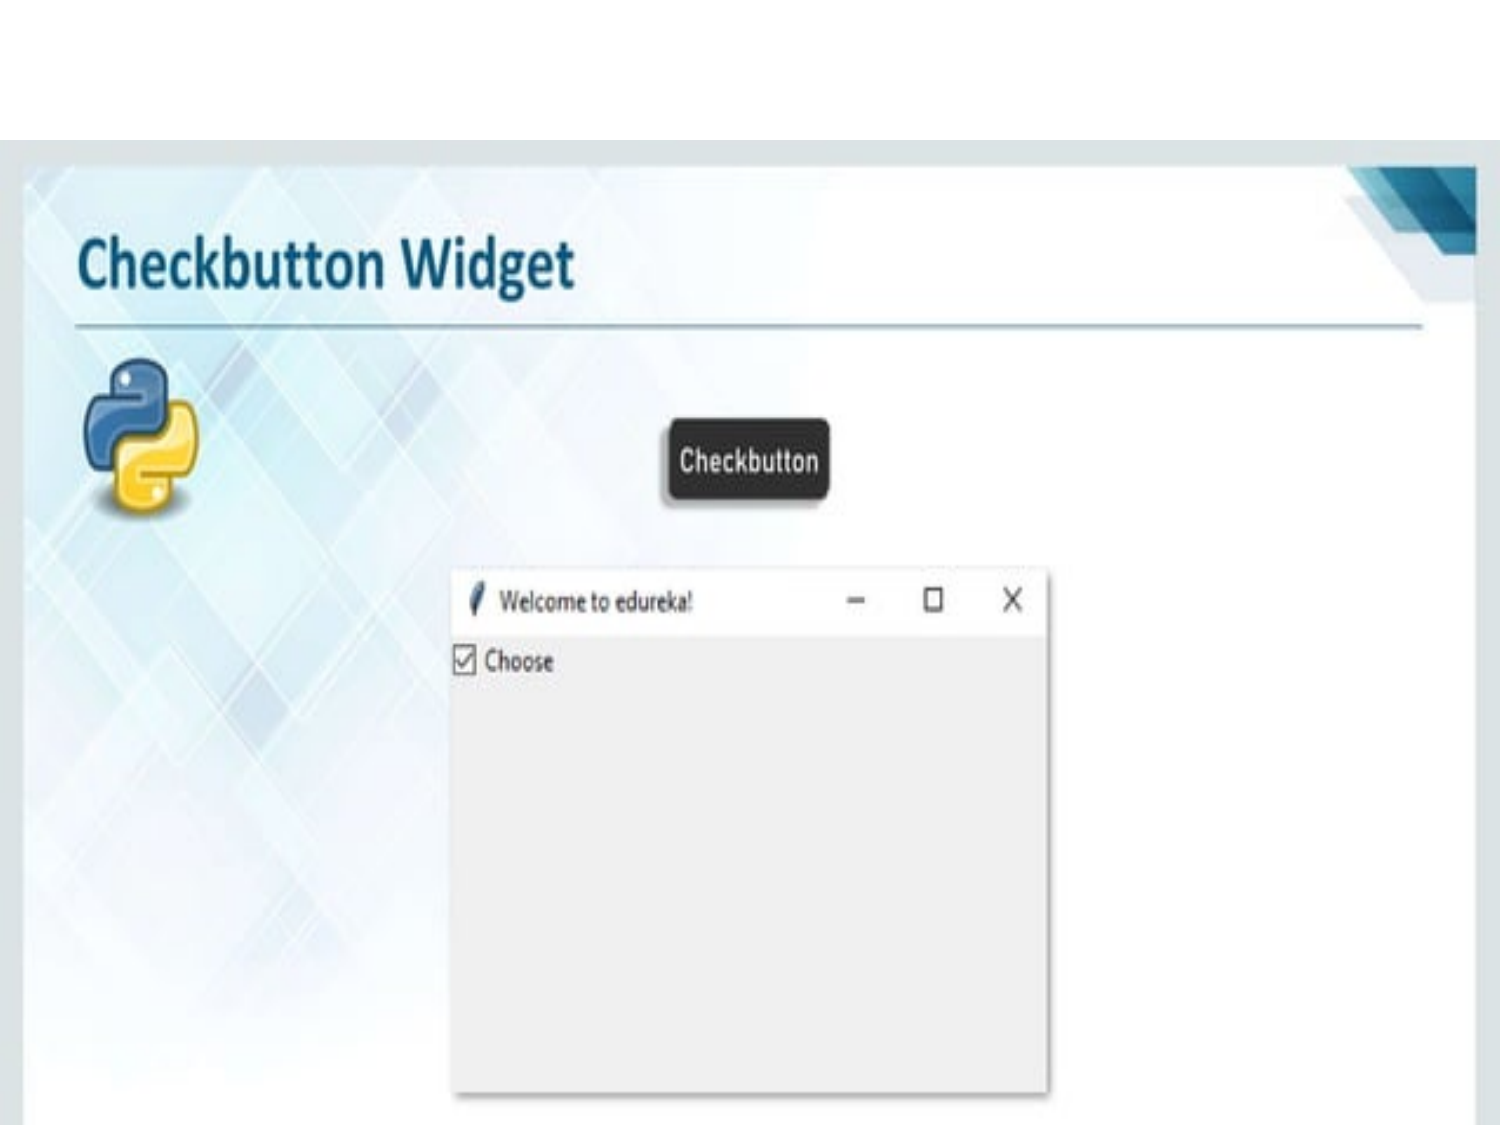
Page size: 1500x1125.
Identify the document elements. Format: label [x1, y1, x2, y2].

picture [0, 139, 1500, 1125]
